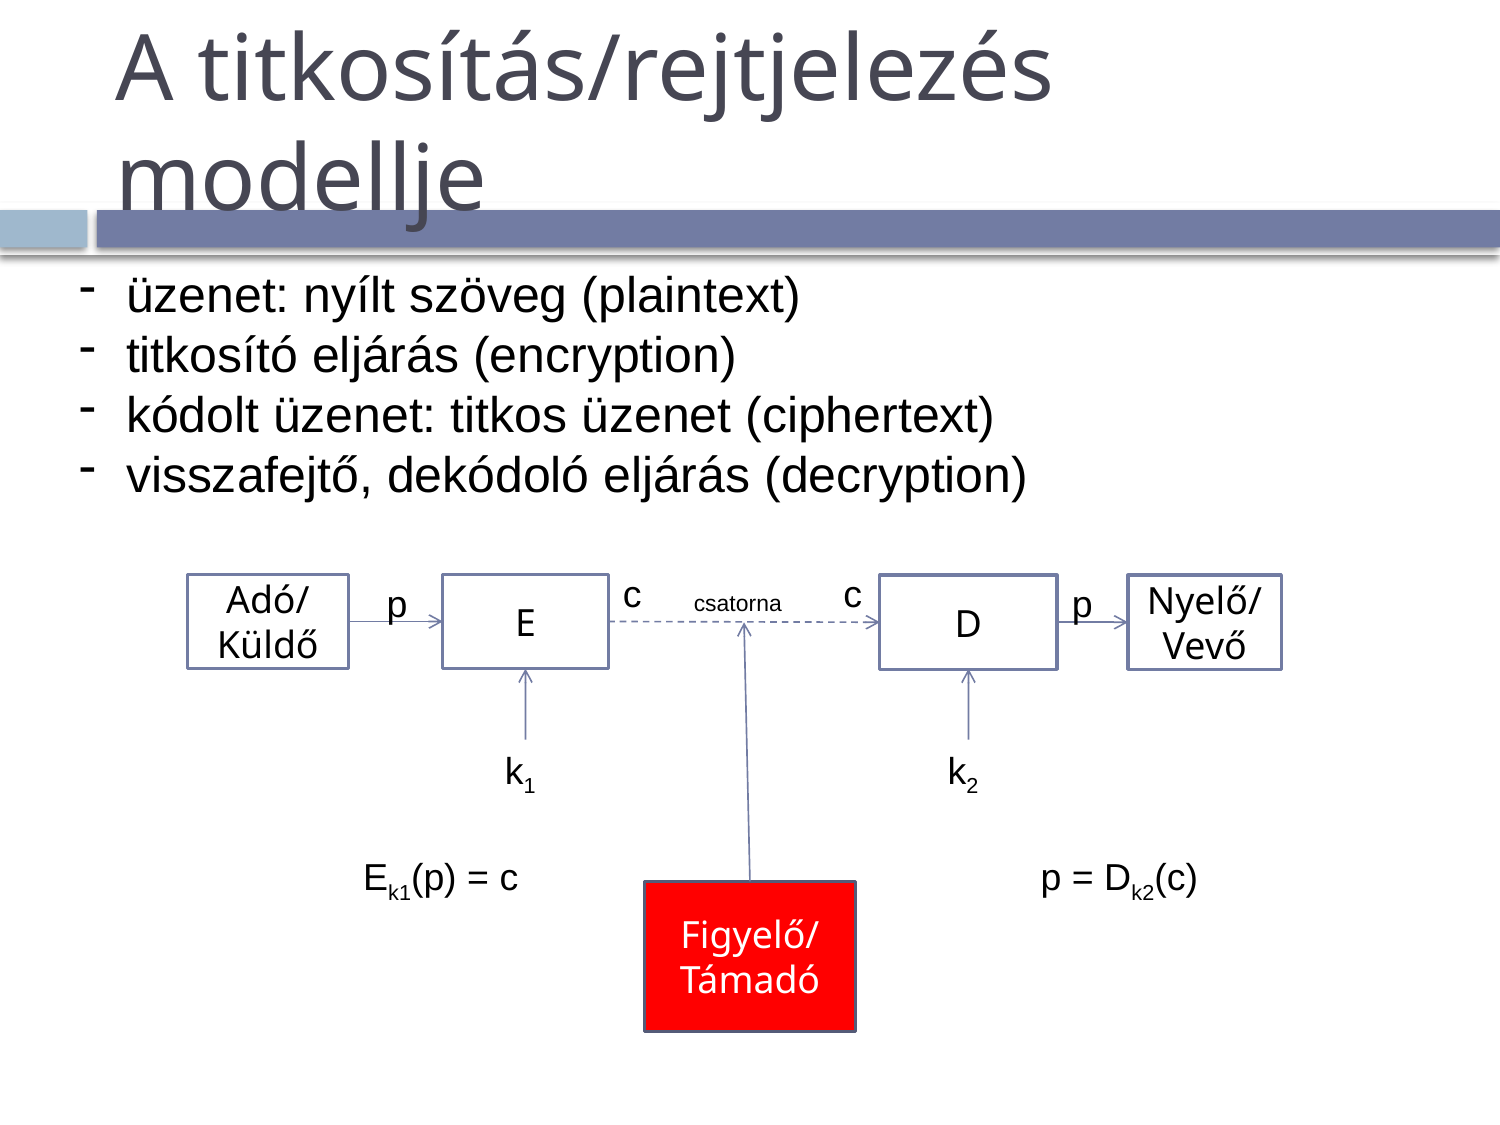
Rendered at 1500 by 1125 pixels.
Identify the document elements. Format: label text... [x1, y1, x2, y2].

text_box üzenet: nyílt szöveg (plaintext) titkosító eljárás (encryption) kódolt üzenet: titkos üzenet (ciphertext) visszafejtő, dekódoló eljárás (decryption) [64, 255, 1418, 511]
text_box D [878, 573, 1059, 671]
text_box p = Dk2(c) [1025, 845, 1247, 912]
text_box c [828, 562, 876, 620]
text_box c [608, 562, 656, 621]
text_box k2 [933, 739, 1004, 806]
text_box k1 [490, 739, 561, 806]
text_box Adó/ Küldő [186, 573, 350, 670]
text_box p [1057, 572, 1105, 621]
text_box Ek1(p) = c [348, 845, 551, 912]
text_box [617, 748, 877, 756]
text_box p [371, 572, 420, 621]
title A titkosítás/rejtjelezés modellje [100, 37, 1438, 200]
text_box E [441, 573, 610, 670]
text_box Figyelő/ Támadó [643, 880, 857, 1033]
text_box csatorna [679, 580, 828, 620]
text_box Nyelő/Vevő [1126, 573, 1283, 671]
